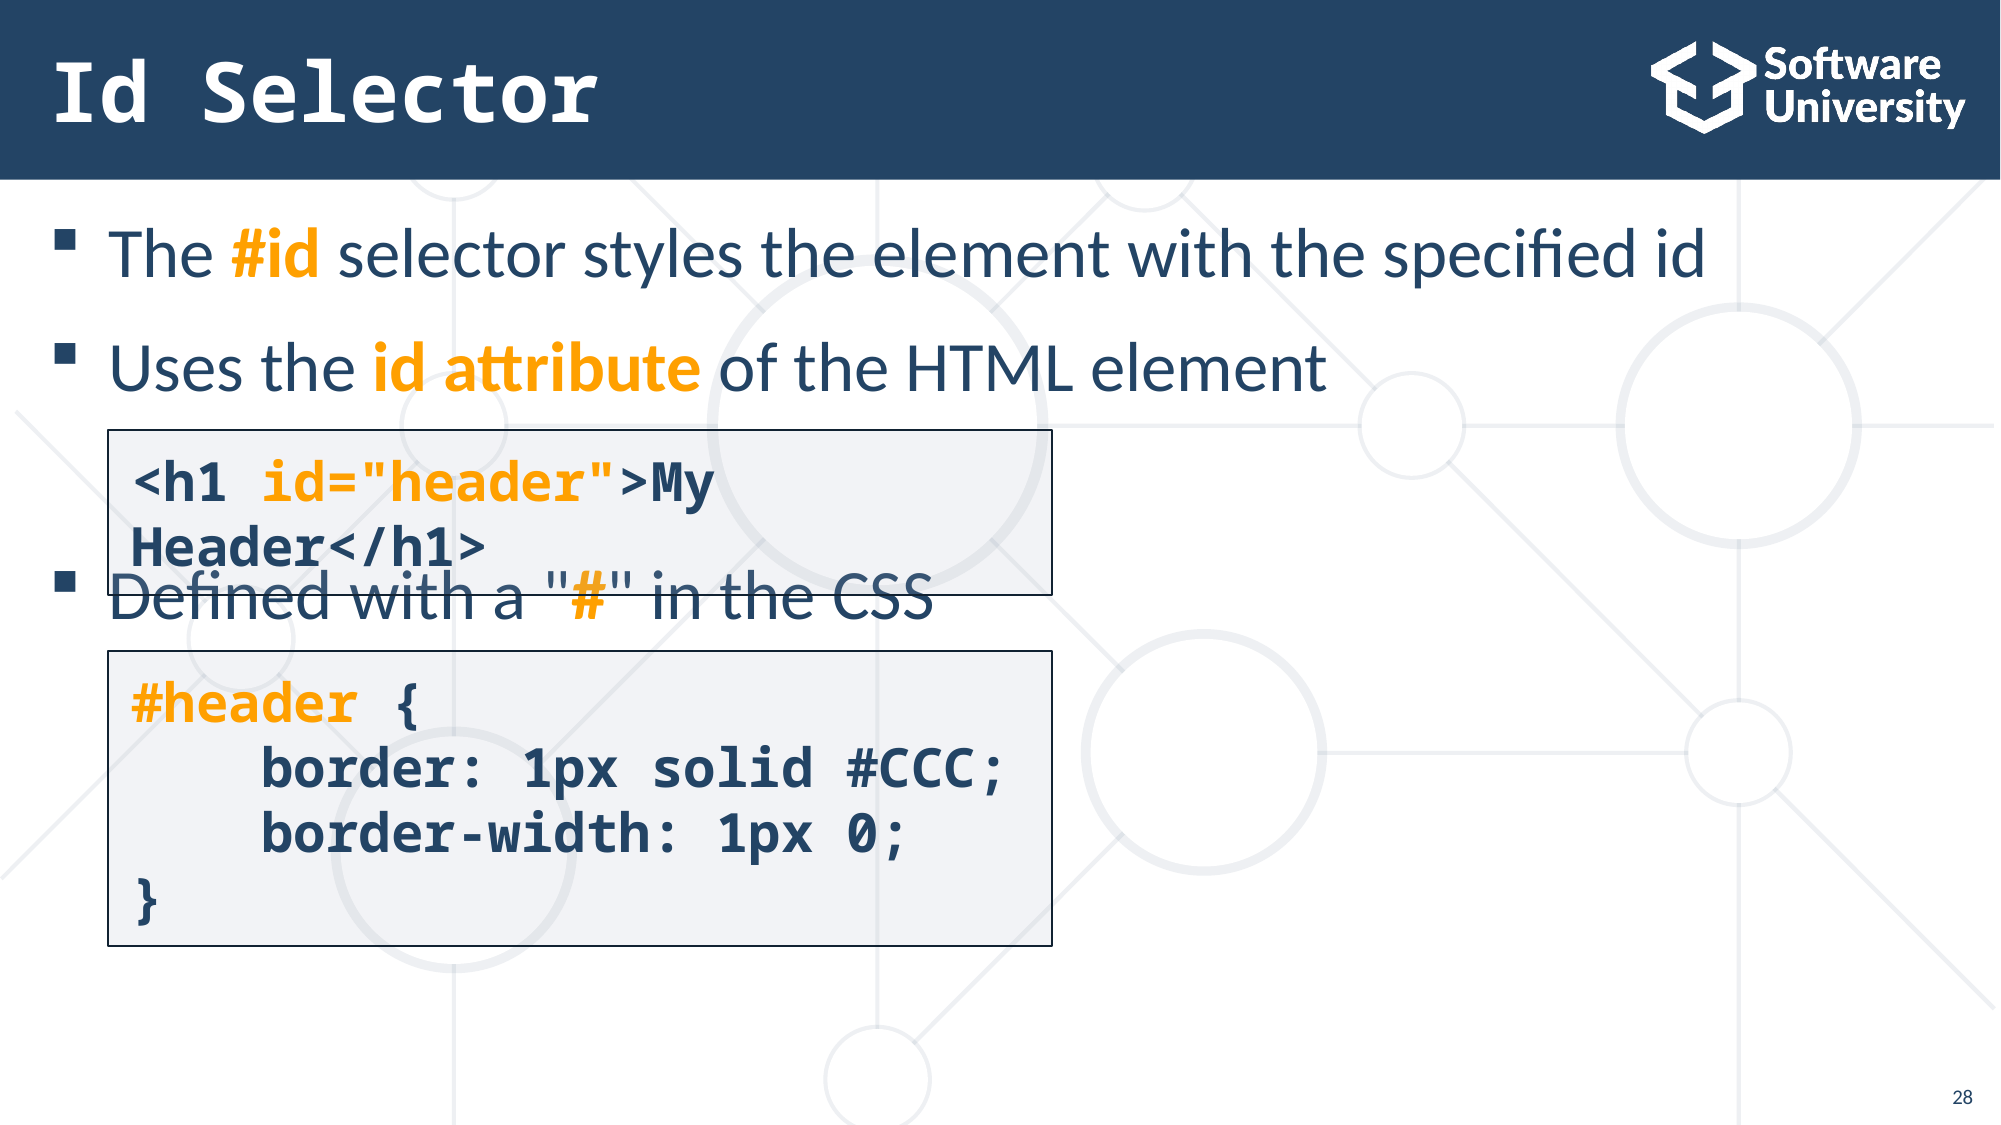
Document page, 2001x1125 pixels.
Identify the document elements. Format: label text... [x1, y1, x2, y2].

text_box <h1 id="header">My Header</h1> [107, 429, 1052, 595]
title Id Selector [31, 16, 1591, 162]
text_box #header { border: 1px solid #CCC; border-width: 1px 0; } [107, 651, 1052, 947]
slide_number 28 [1927, 1067, 1989, 1117]
picture [1651, 41, 1966, 134]
list The #id selector styles the element with the specified id Uses the id attribute of the HTML element Defined with a "#" in the CSS [31, 196, 1970, 1104]
